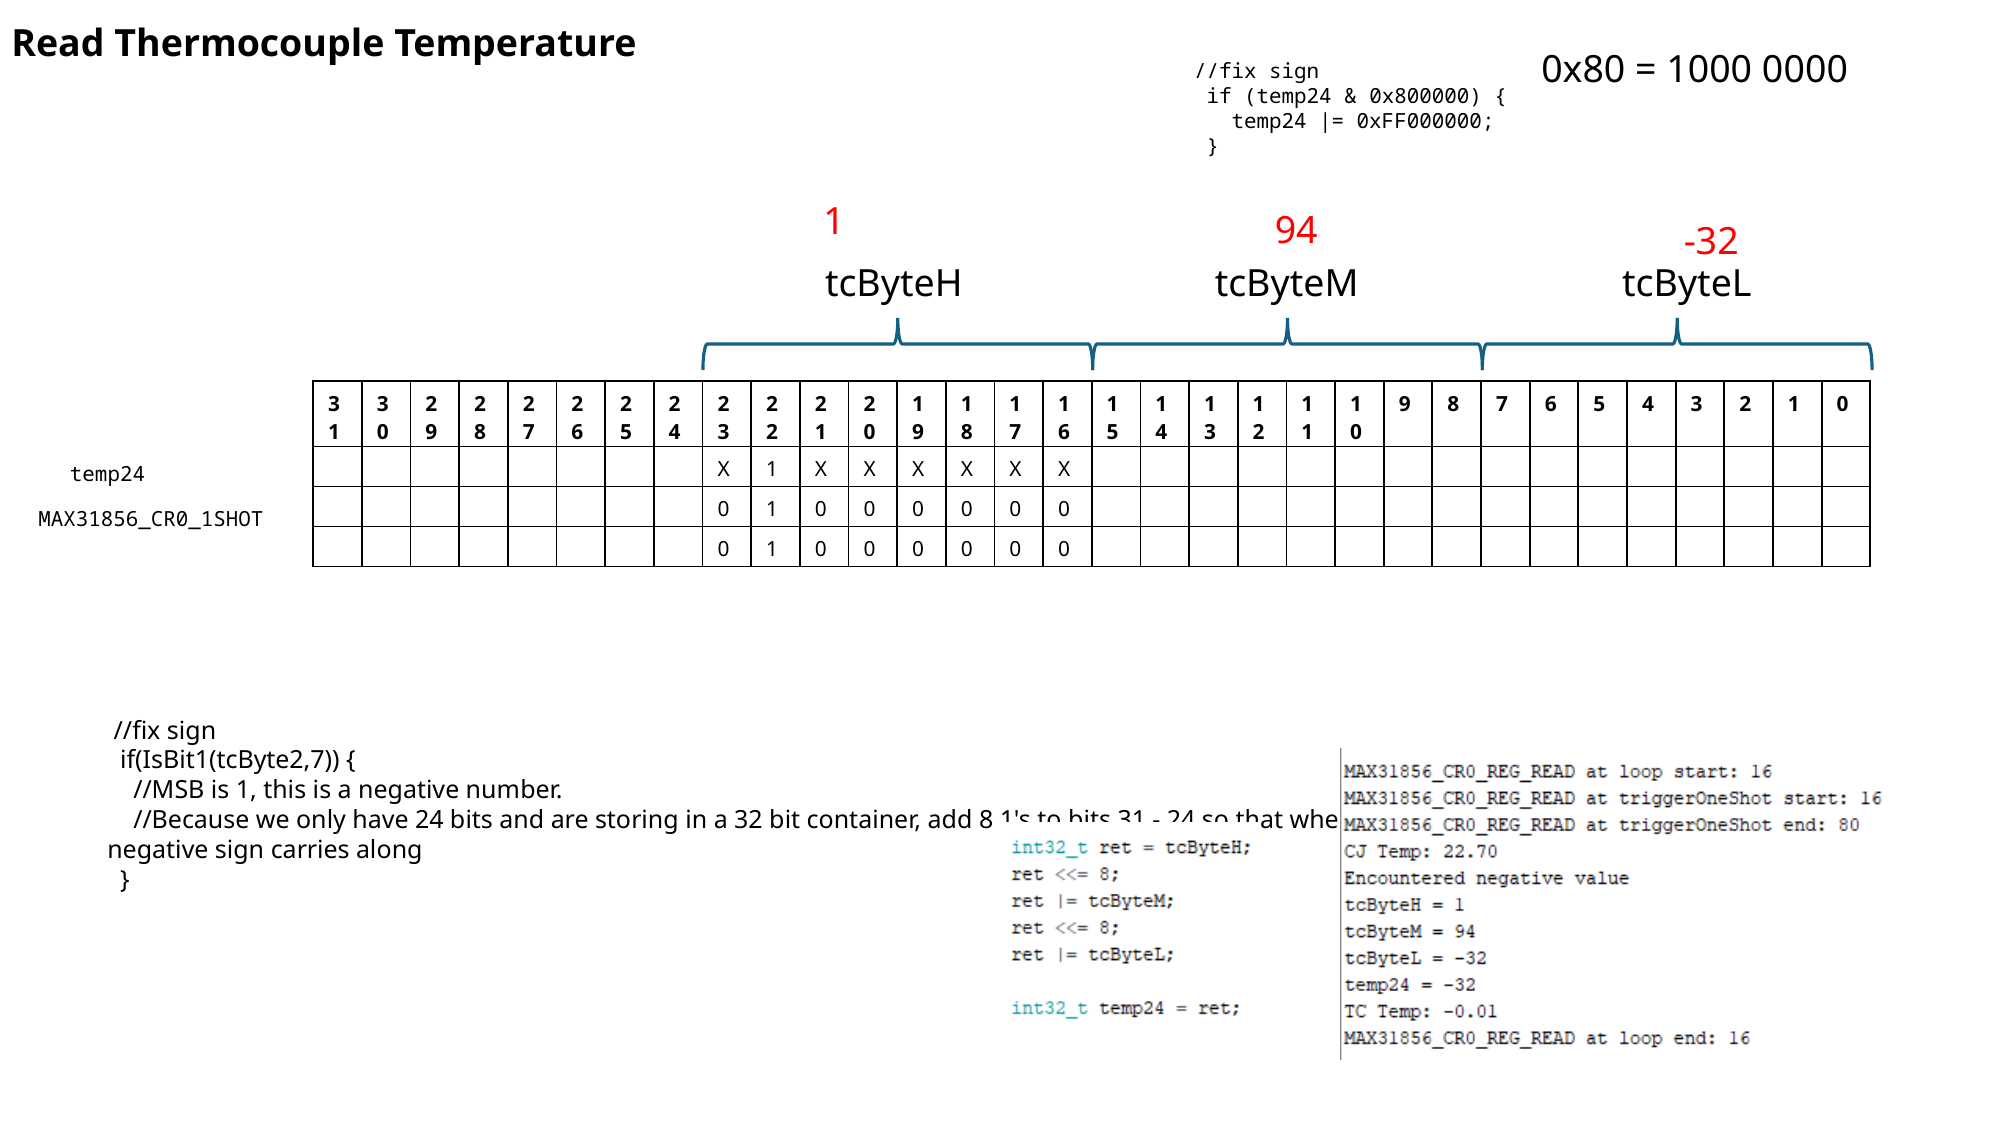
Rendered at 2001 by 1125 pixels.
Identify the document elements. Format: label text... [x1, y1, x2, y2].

table_cell [1531, 527, 1577, 566]
table_cell [1677, 487, 1723, 526]
table_cell [1531, 447, 1577, 486]
picture [1340, 747, 1909, 1060]
table_cell [1774, 487, 1821, 526]
table_cell [460, 527, 507, 566]
table_cell [1579, 487, 1626, 526]
table_cell [1677, 447, 1723, 486]
table_cell [1482, 487, 1529, 526]
table_cell [1628, 527, 1675, 566]
table_header 21 [801, 382, 848, 446]
table_header 20 [849, 382, 896, 446]
table_cell X [849, 447, 896, 486]
table_cell 0 [801, 487, 848, 526]
table_cell [1433, 447, 1480, 486]
table_cell [1336, 447, 1383, 486]
text_box 1 [808, 189, 860, 250]
text_box 94 [1259, 198, 1333, 259]
table_header 7 [1482, 382, 1529, 446]
table_cell [1628, 487, 1675, 526]
table_cell [1823, 487, 1869, 526]
table_cell 0 [1044, 487, 1091, 526]
table_cell [1336, 487, 1383, 526]
table_cell [314, 447, 361, 486]
table_header 10 [1336, 382, 1383, 446]
table_cell [1336, 527, 1383, 566]
table_header 4 [1628, 382, 1675, 446]
table_cell [557, 447, 604, 486]
table_cell [1287, 487, 1334, 526]
text_box temp24 [55, 453, 184, 494]
table_cell [1385, 447, 1431, 486]
table_cell 1 [752, 487, 799, 526]
table_cell [1725, 527, 1772, 566]
table_cell [1628, 447, 1675, 486]
picture [1002, 822, 1262, 1030]
table_cell [606, 447, 653, 486]
table_header 2 [1725, 382, 1772, 446]
text_box tcByteH [810, 251, 986, 312]
table_cell [363, 527, 410, 566]
table_cell [606, 487, 653, 526]
table_cell X [1044, 447, 1091, 486]
table_cell [509, 487, 556, 526]
table_header 22 [752, 382, 799, 446]
table_cell [1287, 527, 1334, 566]
table_cell [557, 487, 604, 526]
table_cell 1 [752, 527, 799, 566]
table_cell [1093, 487, 1140, 526]
text_box 0x80 = 1000 0000 [1526, 38, 1863, 98]
table_cell [1579, 527, 1626, 566]
table_header 3 [1677, 382, 1723, 446]
table_header 15 [1093, 382, 1140, 446]
table_header 5 [1579, 382, 1626, 446]
table_cell X [995, 447, 1042, 486]
table_cell [1093, 447, 1140, 486]
table_cell [1579, 447, 1626, 486]
table_cell [1774, 447, 1821, 486]
table_cell [1190, 527, 1237, 566]
table_header 8 [1433, 382, 1480, 446]
table_cell [1531, 487, 1577, 526]
table_cell 0 [995, 487, 1042, 526]
text_box Read Thermocouple Temperature [0, 11, 652, 72]
table_cell [1433, 487, 1480, 526]
table_header 30 [363, 382, 410, 446]
table_header 0 [1823, 382, 1869, 446]
table_cell [1823, 447, 1869, 486]
table_header 14 [1141, 382, 1188, 446]
table_header 27 [509, 382, 556, 446]
table_cell [1725, 487, 1772, 526]
table_cell [1677, 527, 1723, 566]
table_cell [655, 527, 702, 566]
table_cell X [801, 447, 848, 486]
table_cell [1093, 527, 1140, 566]
table_cell [1239, 527, 1286, 566]
text_box [1093, 317, 1484, 371]
table_cell 0 [849, 487, 896, 526]
table_cell 0 [947, 487, 994, 526]
table_cell [411, 527, 458, 566]
table_cell X [898, 447, 945, 486]
table_header 23 [703, 382, 750, 446]
table_header 19 [898, 382, 945, 446]
text_box tcByteL [1607, 251, 1783, 312]
table_cell 1 [752, 447, 799, 486]
table_cell [411, 447, 458, 486]
table_cell X [947, 447, 994, 486]
table_cell [363, 447, 410, 486]
table_cell [606, 527, 653, 566]
table_cell [411, 487, 458, 526]
table_header 28 [460, 382, 507, 446]
table_cell [1385, 487, 1431, 526]
table_cell [1385, 527, 1431, 566]
table_cell [655, 487, 702, 526]
table_header 26 [557, 382, 604, 446]
table_cell [1141, 447, 1188, 486]
table_cell [655, 447, 702, 486]
table_header 18 [947, 382, 994, 446]
table_cell 0 [703, 487, 750, 526]
table_cell [1141, 527, 1188, 566]
table_cell [1823, 527, 1869, 566]
text_box -32 [1669, 210, 1754, 270]
table_header 13 [1190, 382, 1237, 446]
table_cell [1190, 487, 1237, 526]
table_cell 0 [849, 527, 896, 566]
table_header 24 [655, 382, 702, 446]
table_cell [557, 527, 604, 566]
table_header 25 [606, 382, 653, 446]
table_cell [1433, 527, 1480, 566]
table_cell [1725, 447, 1772, 486]
text_box [701, 317, 1095, 371]
table_cell 0 [703, 527, 750, 566]
table_cell 0 [801, 527, 848, 566]
table_cell [1482, 527, 1529, 566]
text_box tcByteM [1200, 251, 1375, 312]
table_cell [460, 447, 507, 486]
text_box //fix sign if(IsBit1(tcByte2,7)) { //MSB is 1, this is a negative number. //Because we only have 24 bits and are storing in a 32 bit container, add 8 1's to bits 31 - 24 so that when we later shift right by 5 bits the negative sign carries along } [92, 706, 1797, 902]
text_box [1482, 317, 1874, 371]
table_cell [1190, 447, 1237, 486]
table_cell [314, 487, 361, 526]
table_cell [314, 527, 361, 566]
table_header 16 [1044, 382, 1091, 446]
table_header 17 [995, 382, 1042, 446]
table_cell [1287, 447, 1334, 486]
table_header 29 [411, 382, 458, 446]
text_box MAX31856_CR0_1SHOT [23, 498, 282, 539]
text_box //fix sign if (temp24 & 0x800000) { temp24 |= 0xFF000000; } [1166, 50, 1573, 165]
table_header 12 [1239, 382, 1286, 446]
table_cell X [703, 447, 750, 486]
table_cell [509, 447, 556, 486]
table_header 11 [1287, 382, 1334, 446]
table_cell 0 [898, 527, 945, 566]
table_cell [1141, 487, 1188, 526]
table_cell [1239, 447, 1286, 486]
table_cell 0 [898, 487, 945, 526]
table_cell 0 [947, 527, 994, 566]
table_header 31 [314, 382, 361, 446]
table_cell [1482, 447, 1529, 486]
table_cell [1239, 487, 1286, 526]
table_header 9 [1385, 382, 1431, 446]
table_cell [363, 487, 410, 526]
table_cell 0 [1044, 527, 1091, 566]
table_cell [509, 527, 556, 566]
table_header 6 [1531, 382, 1577, 446]
table_cell [1774, 527, 1821, 566]
table_cell [460, 487, 507, 526]
table_cell 0 [995, 527, 1042, 566]
table_header 1 [1774, 382, 1821, 446]
